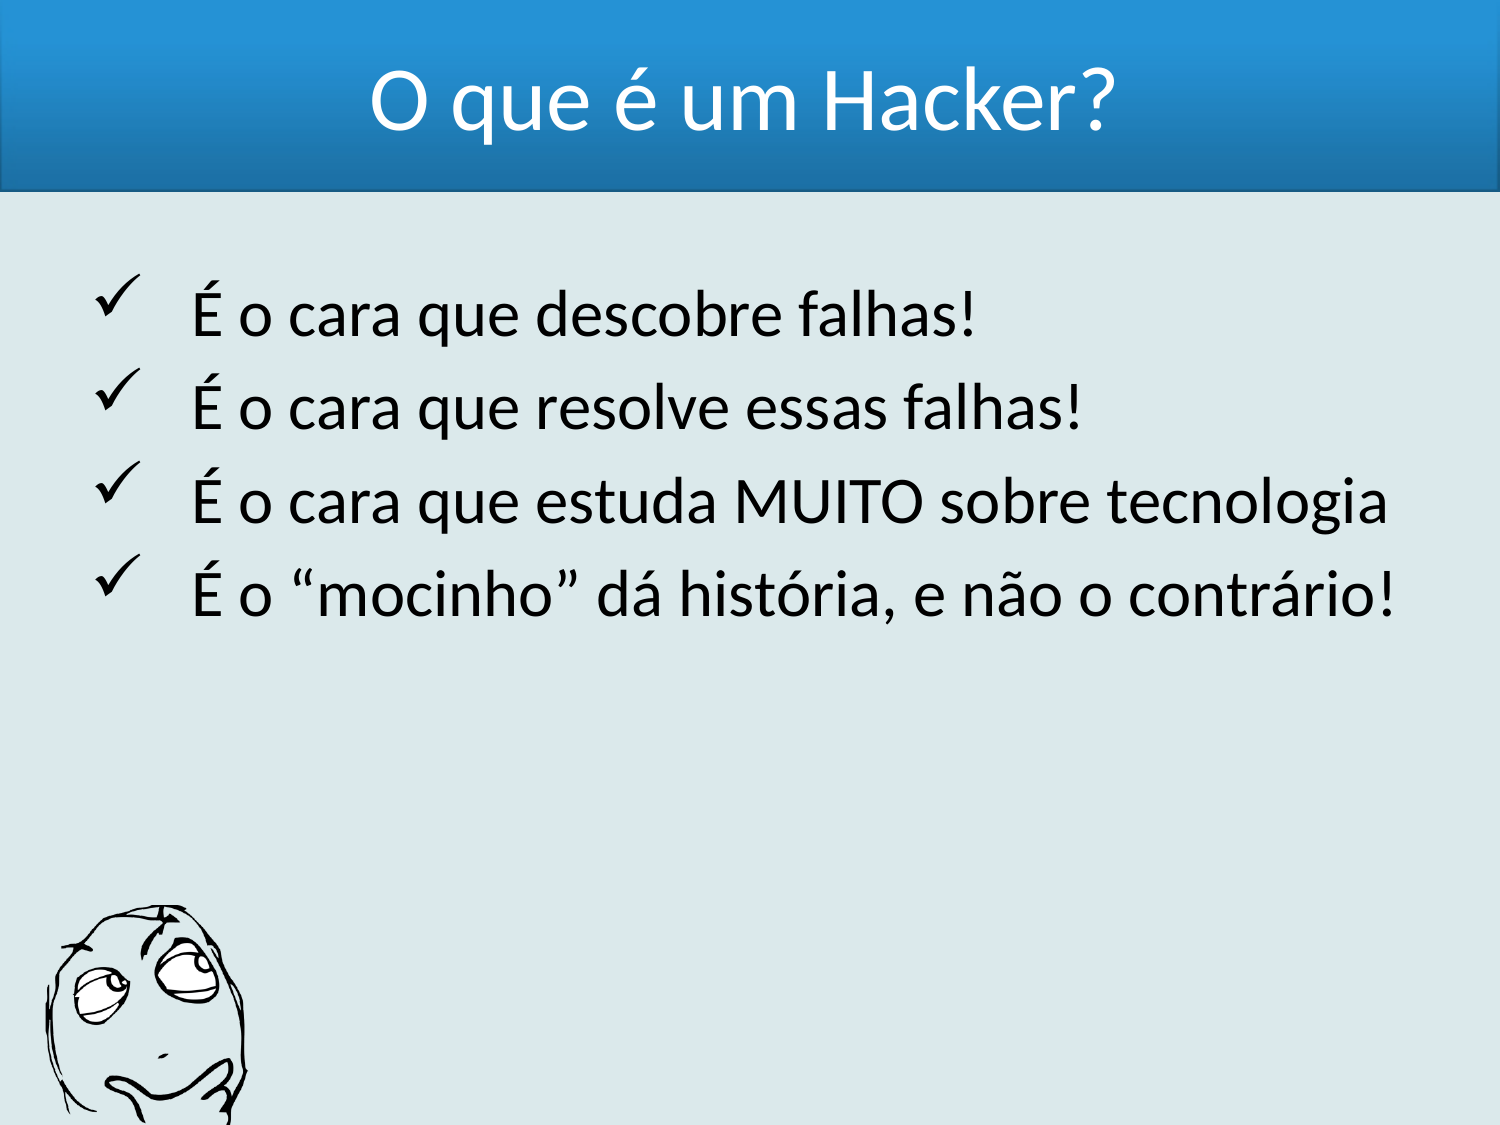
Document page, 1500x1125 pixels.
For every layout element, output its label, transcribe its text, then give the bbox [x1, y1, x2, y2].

picture [0, 904, 294, 1125]
list É o cara que descobre falhas! É o cara que resolve essas falhas! É o cara que estuda MUITO sobre tecnologia É o “mocinho” dá história, e não o contrário! [75, 262, 1425, 1005]
picture [0, 0, 1500, 192]
